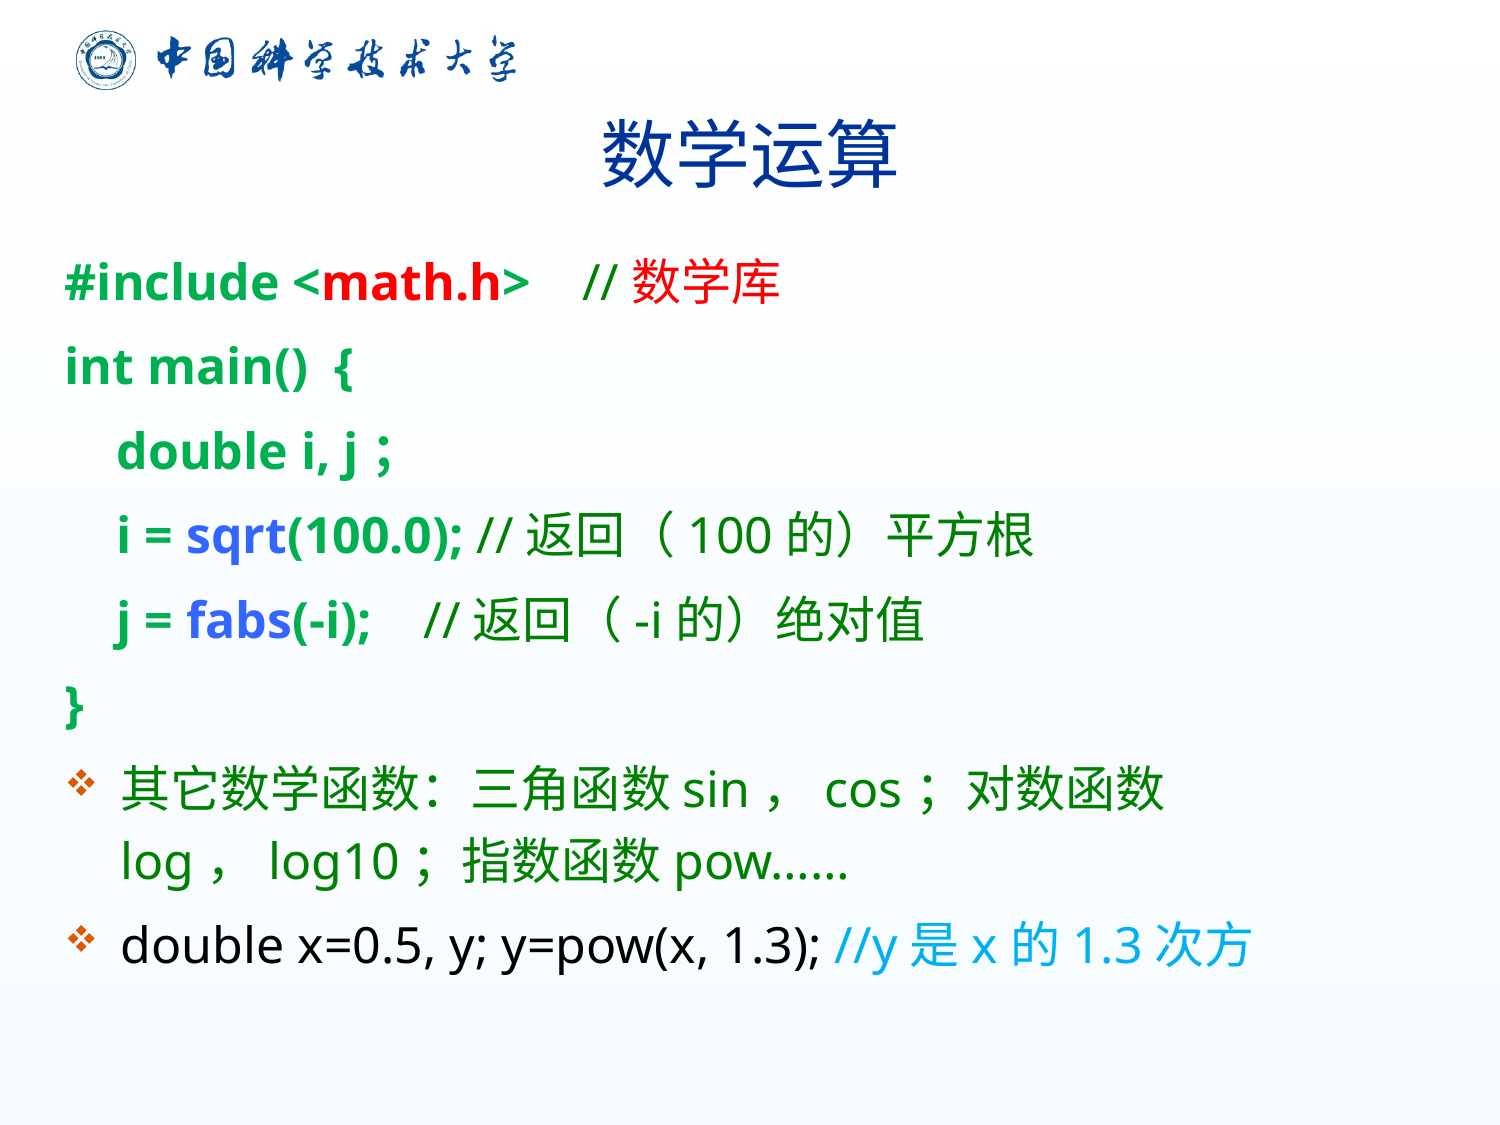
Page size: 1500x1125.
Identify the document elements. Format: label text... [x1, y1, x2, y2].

picture [74, 27, 136, 90]
picture [147, 26, 524, 84]
text_box 数学运算 [49, 99, 1451, 209]
list #include <math.h> //数学库 int main() { double i, j； i = sqrt(100.0); //返回（100的）平方根 j = fabs(-i); //返回（-i的）绝对值 } 其它数学函数：三角函数sin，cos；对数函数log，log10；指数函数pow…… double x=0.5, y; y=pow(x, 1.3); //y是x的1.3次方 [49, 230, 1451, 988]
